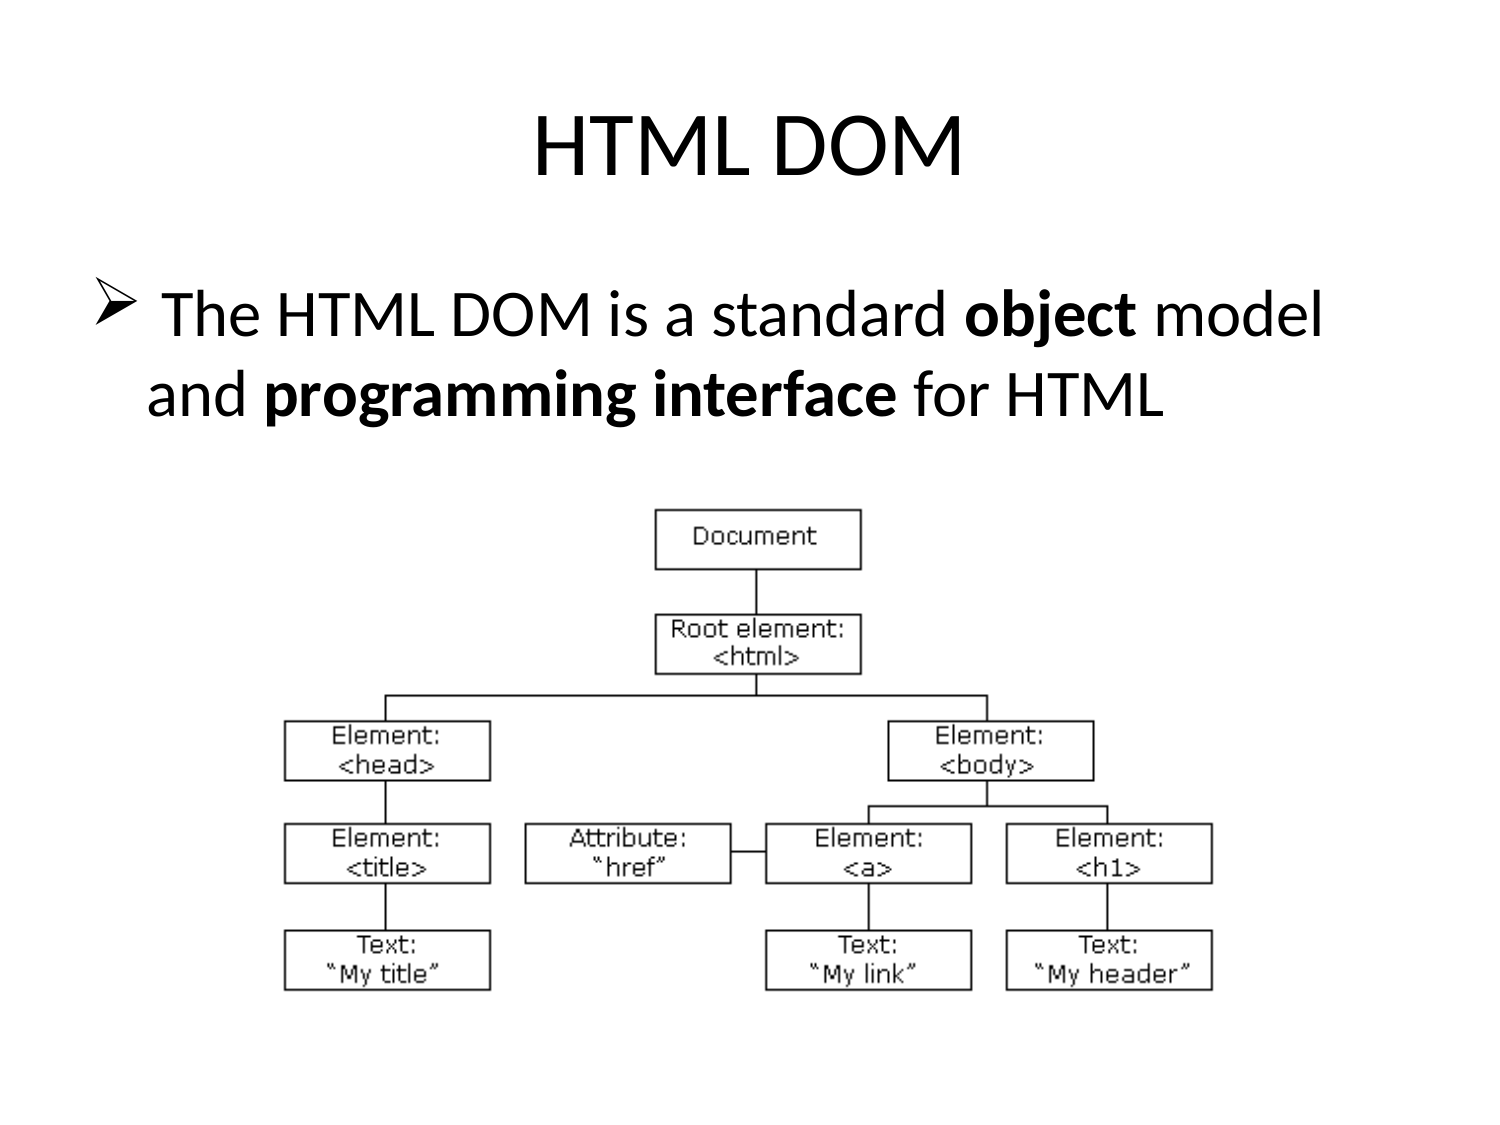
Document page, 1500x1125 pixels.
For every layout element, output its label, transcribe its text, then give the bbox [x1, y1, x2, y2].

list The HTML DOM is a standard object model and programming interface for HTML [75, 262, 1425, 1005]
title HTML DOM [75, 45, 1425, 233]
picture [249, 474, 1239, 1013]
